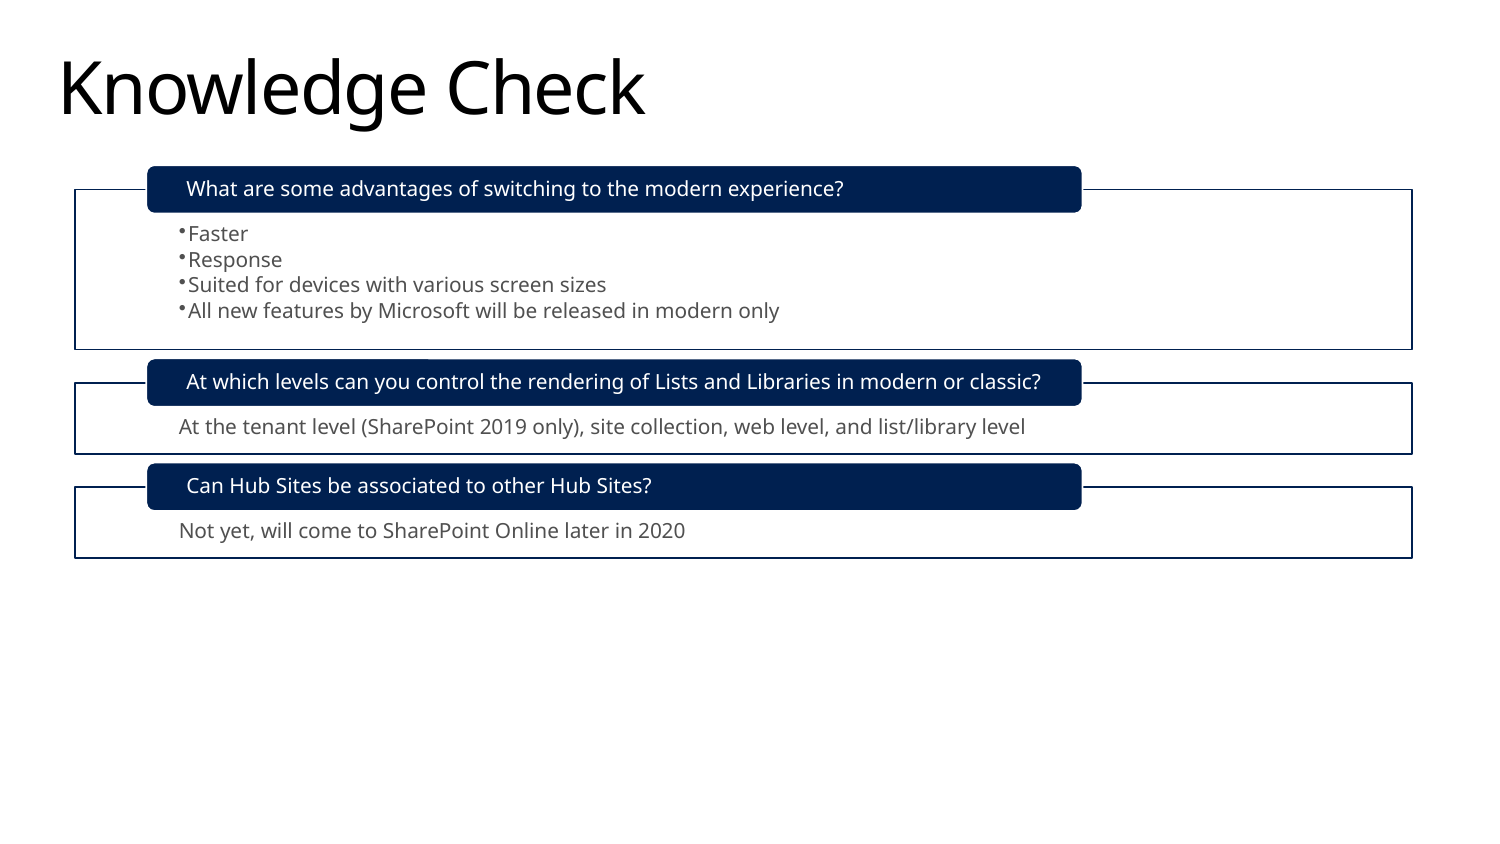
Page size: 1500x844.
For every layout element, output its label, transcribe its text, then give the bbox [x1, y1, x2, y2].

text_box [74, 134, 1413, 814]
title Knowledge Check [33, 35, 1468, 147]
